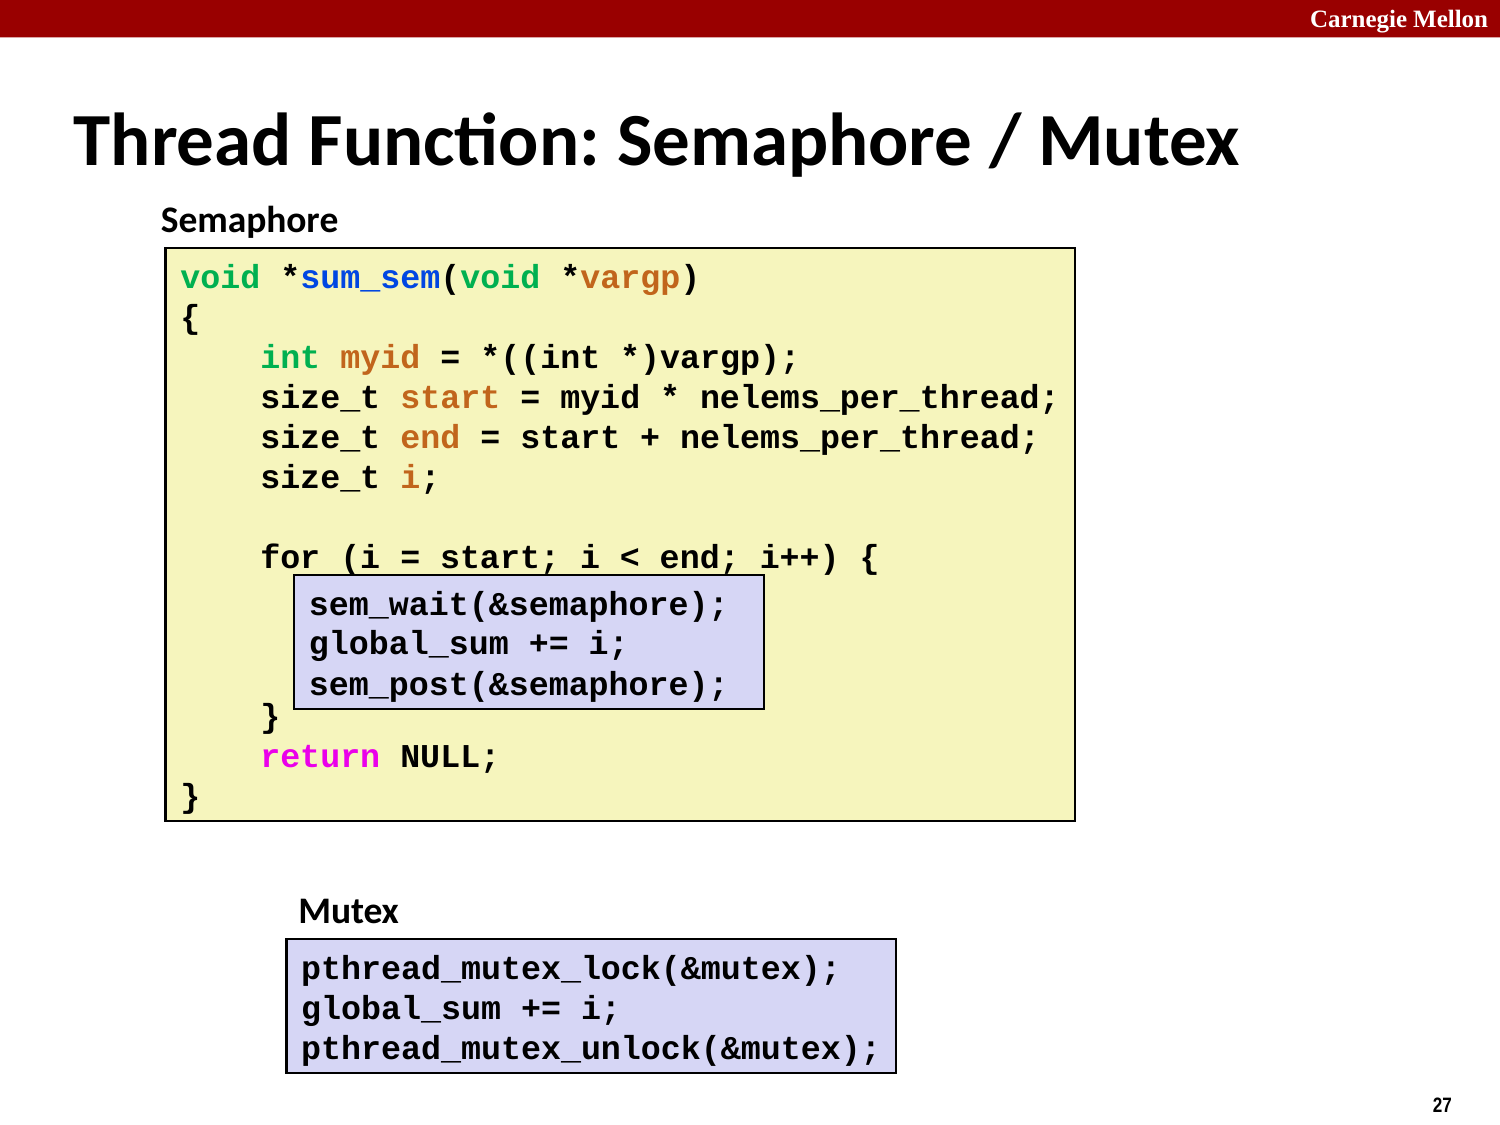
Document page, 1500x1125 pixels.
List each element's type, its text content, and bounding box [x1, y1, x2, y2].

text_box Semaphore [146, 187, 354, 248]
text_box Mutex [283, 878, 414, 939]
title Thread Function: Semaphore / Mutex [58, 72, 1305, 199]
text_box pthread_mutex_lock(&mutex); global_sum += i; pthread_mutex_unlock(&mutex); [286, 939, 897, 1074]
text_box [149, 247, 1092, 829]
